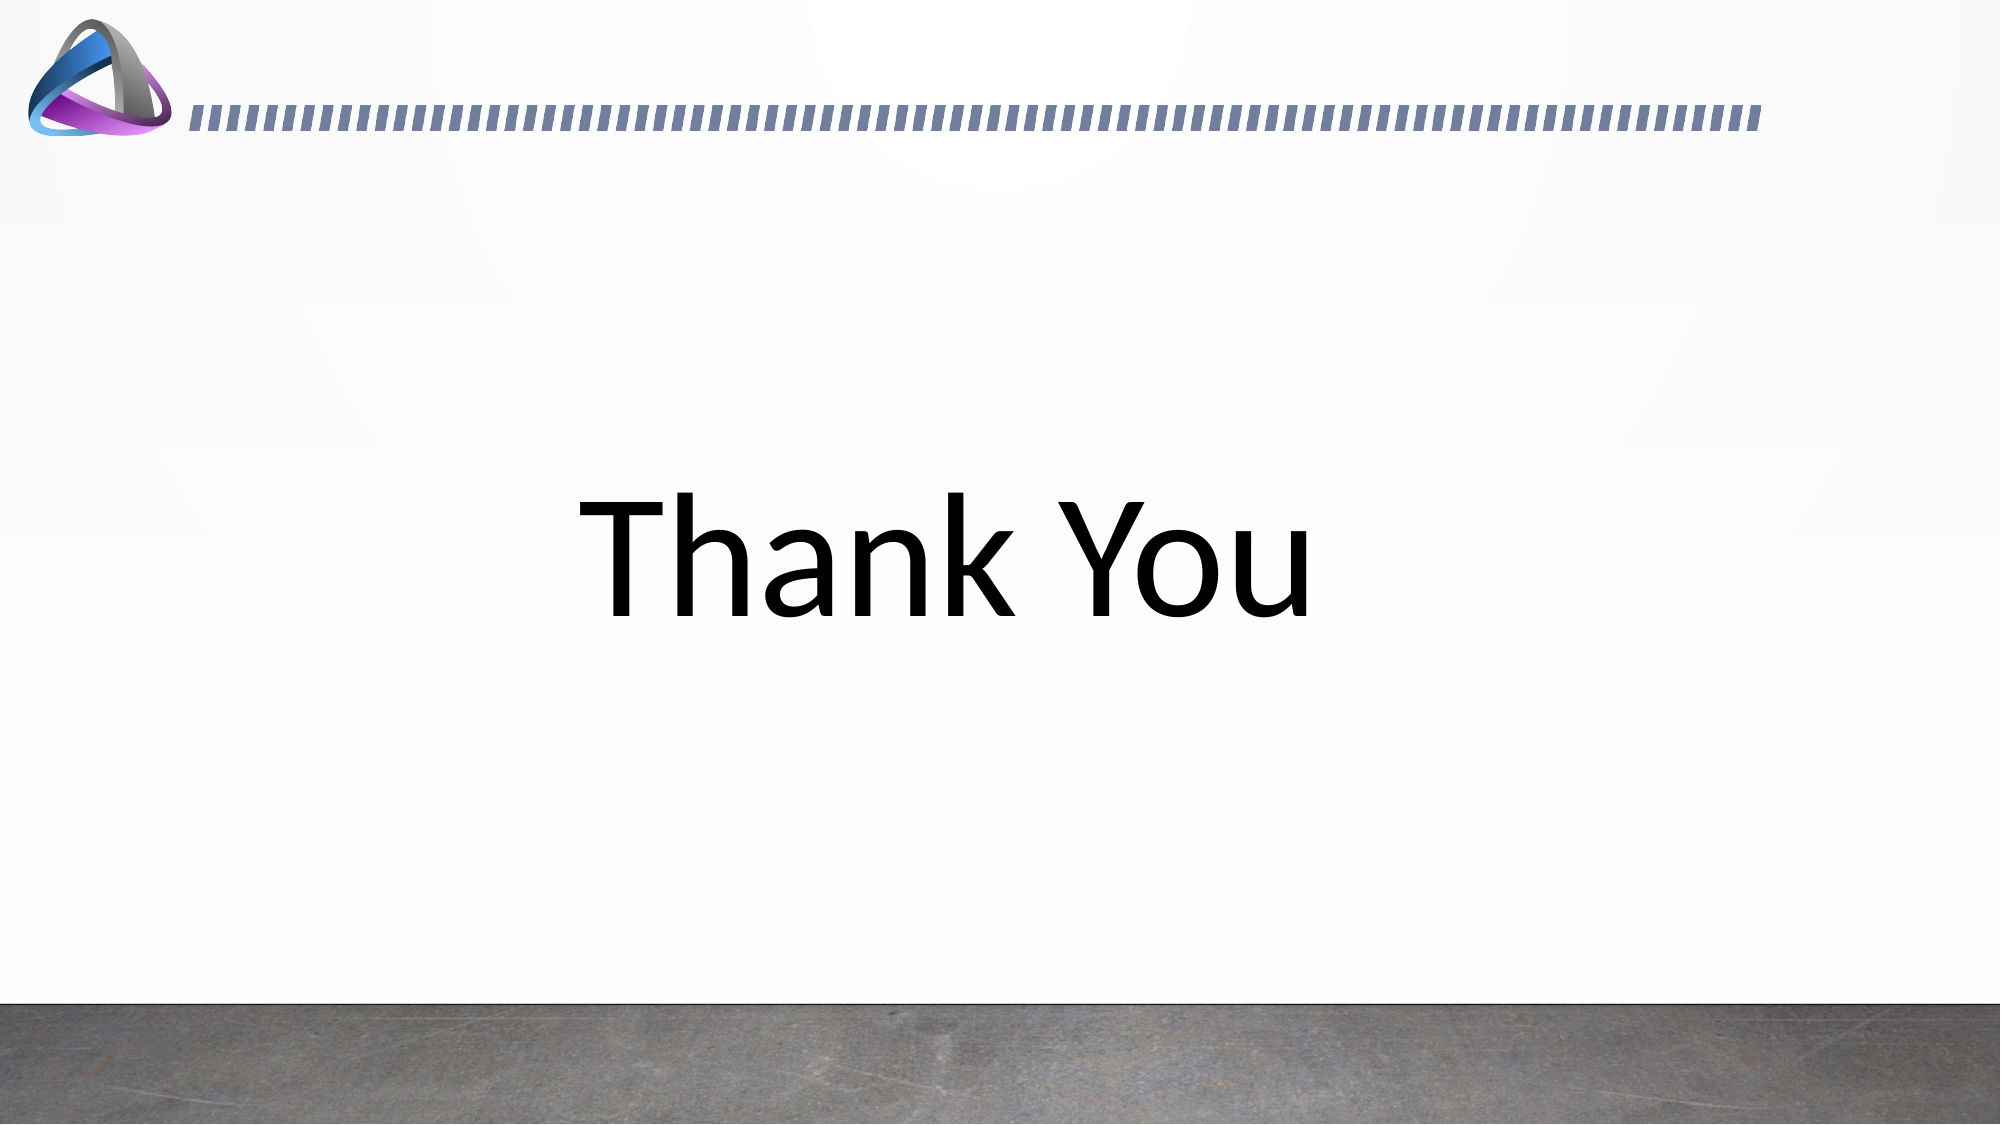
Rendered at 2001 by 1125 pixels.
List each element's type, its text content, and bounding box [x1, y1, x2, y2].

picture [0, 1004, 2000, 1124]
picture [28, 19, 186, 137]
title Thank You [483, 455, 1455, 664]
